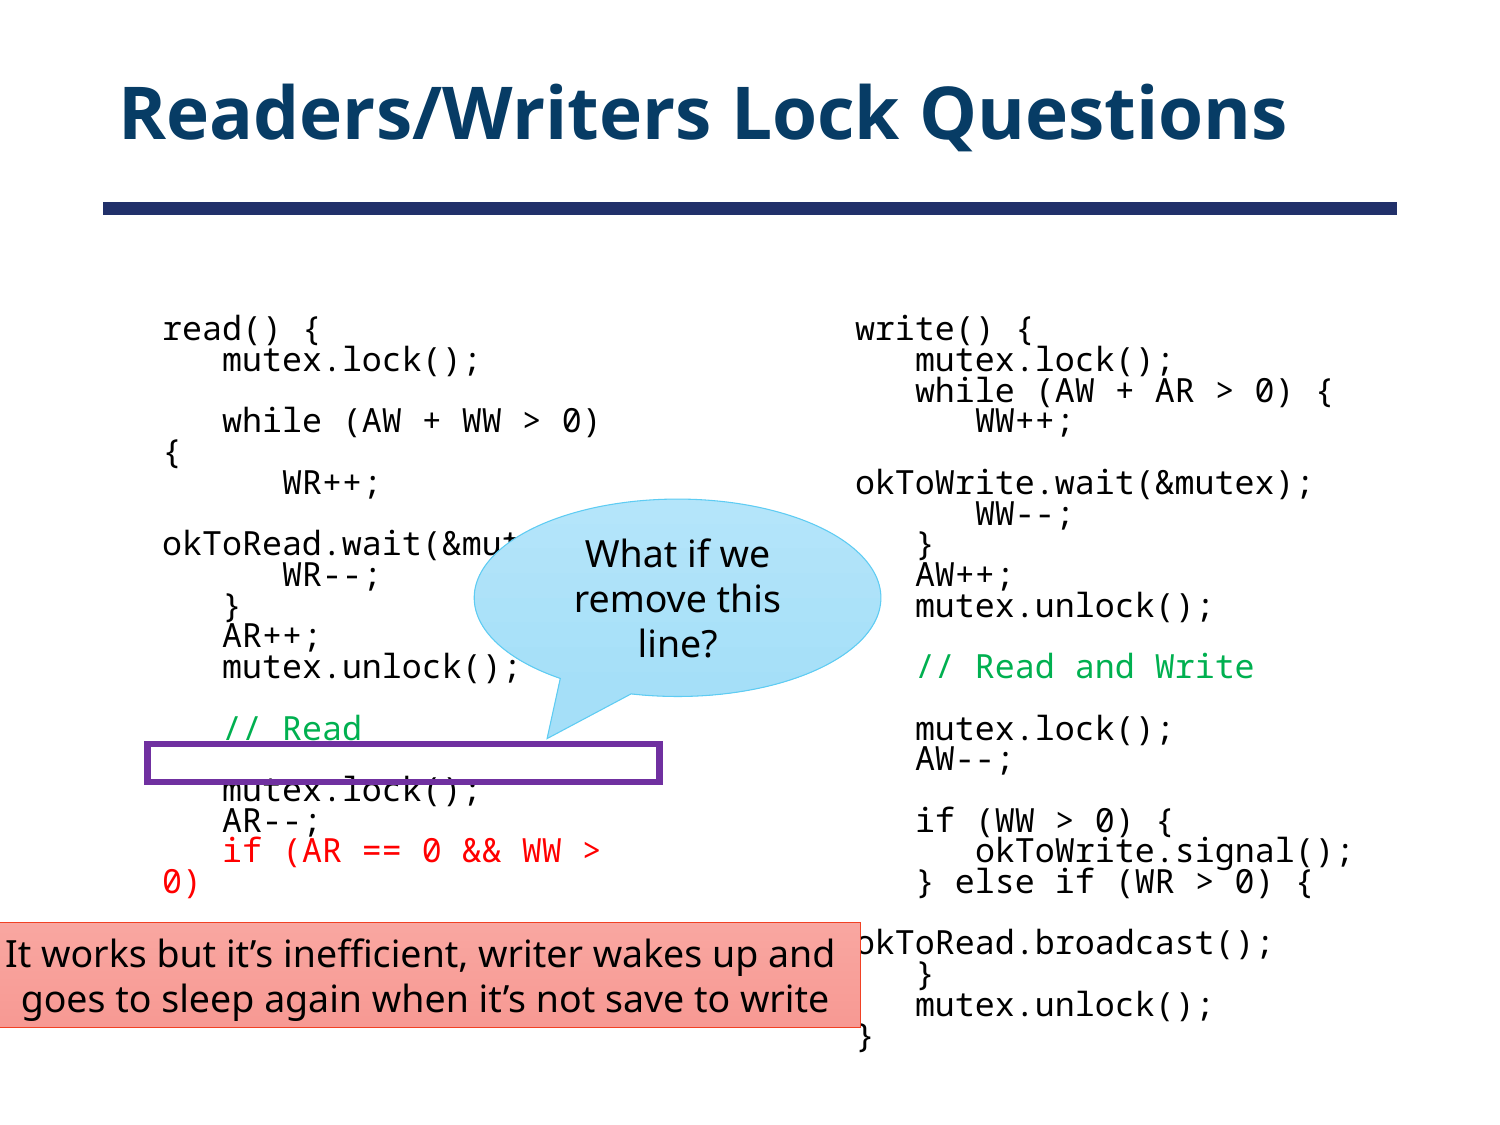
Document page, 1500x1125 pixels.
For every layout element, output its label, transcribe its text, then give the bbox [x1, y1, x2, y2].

text_box [146, 743, 661, 783]
text_box read() { mutex.lock(); while (AW + WW > 0) { WR++; okToRead.wait(&mutex); WR--; } AR++; mutex.unlock(); // Read mutex.lock(); AR--; if (AR == 0 && WW > 0) okToWrite.signal(); mutex.unlock(); } [147, 783, 660, 922]
title Readers/Writers Lock Questions [103, 34, 1397, 197]
text_box write() { mutex.lock(); while (AW + AR > 0) { WW++; okToWrite.wait(&mutex); WW--; } AW++; mutex.unlock(); // Read and Write mutex.lock(); AW--; if (WW > 0) { okToWrite.signal(); } else if (WR > 0) { okToRead.broadcast(); } mutex.unlock(); } [840, 308, 1375, 1061]
text_box What if we remove this line? [473, 498, 882, 740]
text_box It works but it’s inefficient, writer wakes up and goes to sleep again when it’s not save to write [0, 922, 861, 1028]
text_box read() { mutex.lock(); while (AW + WW > 0) { WR++; okToRead.wait(&mutex); WR--; } AR++; mutex.unlock(); // Read mutex.lock(); AR--; if (AR == 0 && WW > 0) okToWrite.signal(); mutex.unlock(); } [147, 308, 660, 743]
